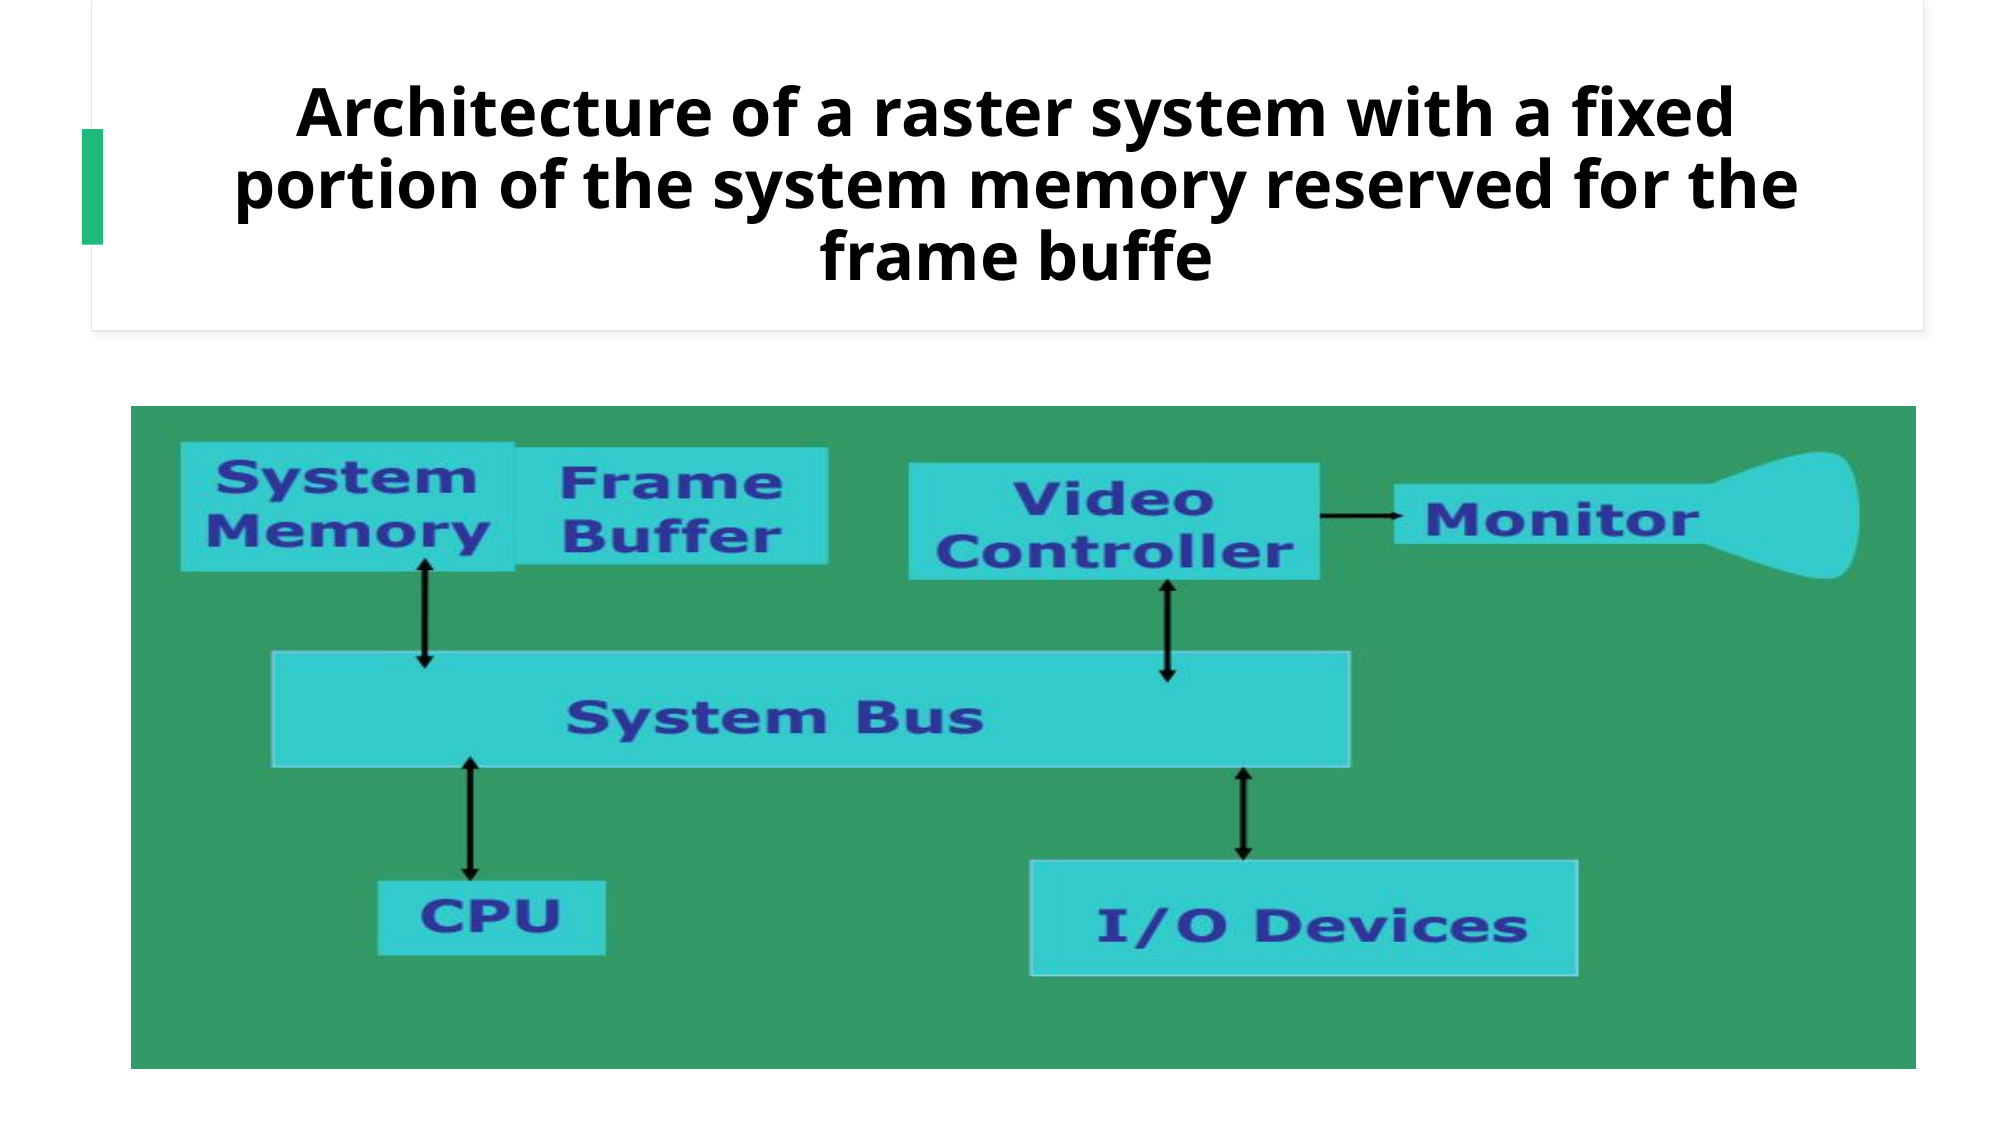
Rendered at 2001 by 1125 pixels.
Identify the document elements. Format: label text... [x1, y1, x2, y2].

title Architecture of a raster system with a fixed portion of the system memory reserved for the frame buffe [183, 90, 1851, 284]
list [131, 406, 1916, 1069]
